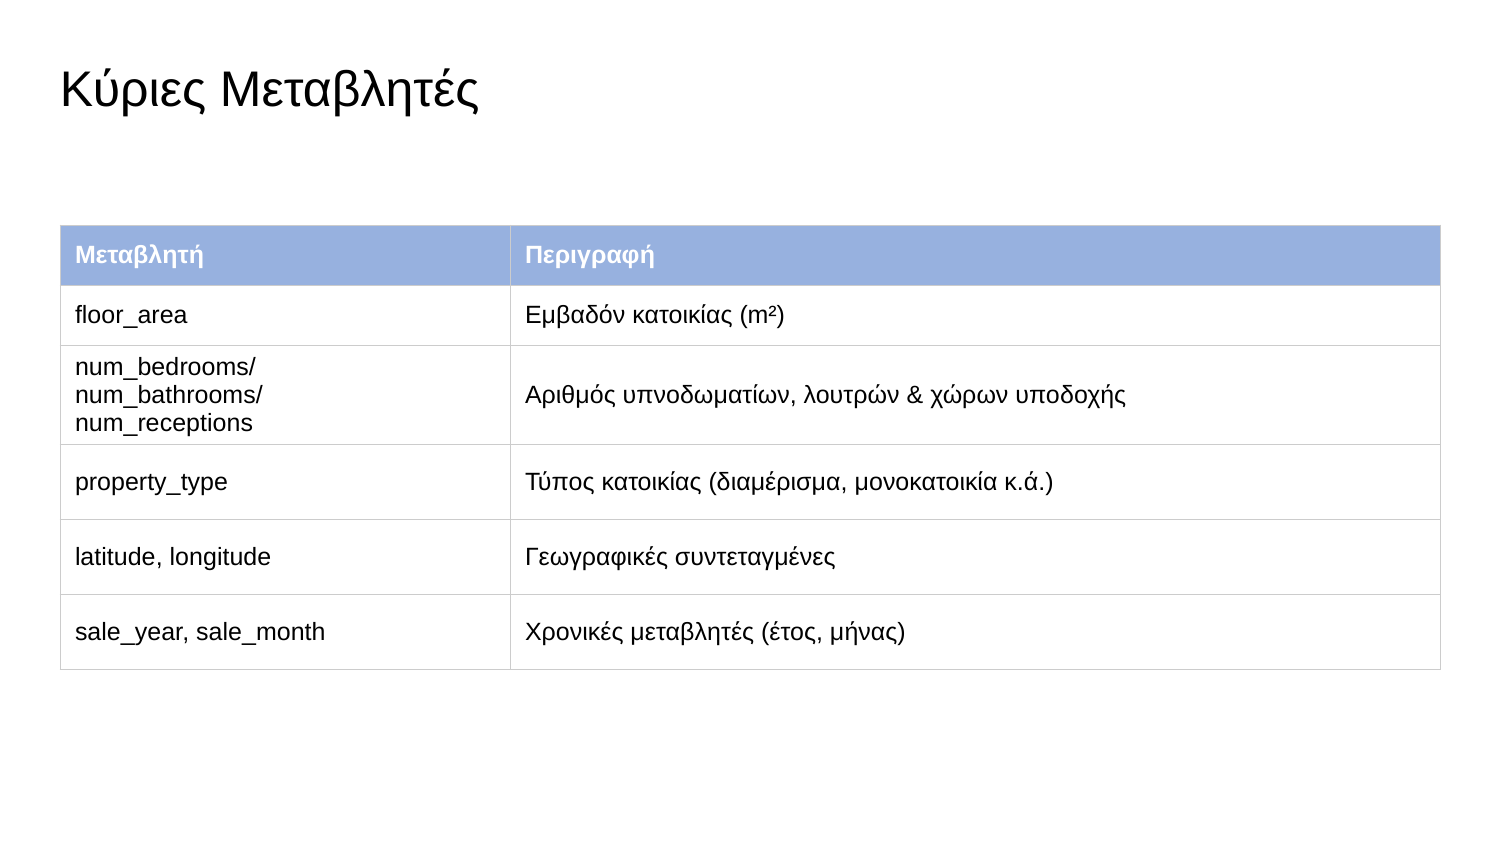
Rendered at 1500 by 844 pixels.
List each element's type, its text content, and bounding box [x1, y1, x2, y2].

table_cell sale_year, sale_month [61, 595, 510, 669]
text_box Κύριες Μεταβλητές [44, 45, 1455, 128]
table_cell latitude, longitude [61, 520, 510, 594]
table_cell Χρονικές μεταβλητές (έτος, μήνας) [511, 595, 1440, 669]
table_cell Τύπος κατοικίας (διαμέρισμα, μονοκατοικία κ.ά.) [511, 445, 1440, 519]
table_cell property_type [61, 445, 510, 519]
table_cell Αριθμός υπνοδωματίων, λουτρών & χώρων υποδοχής [511, 346, 1440, 444]
table_header Περιγραφή [511, 226, 1440, 285]
table_cell Εμβαδόν κατοικίας (m²) [511, 286, 1440, 345]
table_cell Γεωγραφικές συντεταγμένες [511, 520, 1440, 594]
table_header Μεταβλητή [61, 226, 510, 285]
table_cell floor_area [61, 286, 510, 345]
table_cell num_bedrooms/ num_bathrooms/ num_receptions [61, 346, 510, 444]
